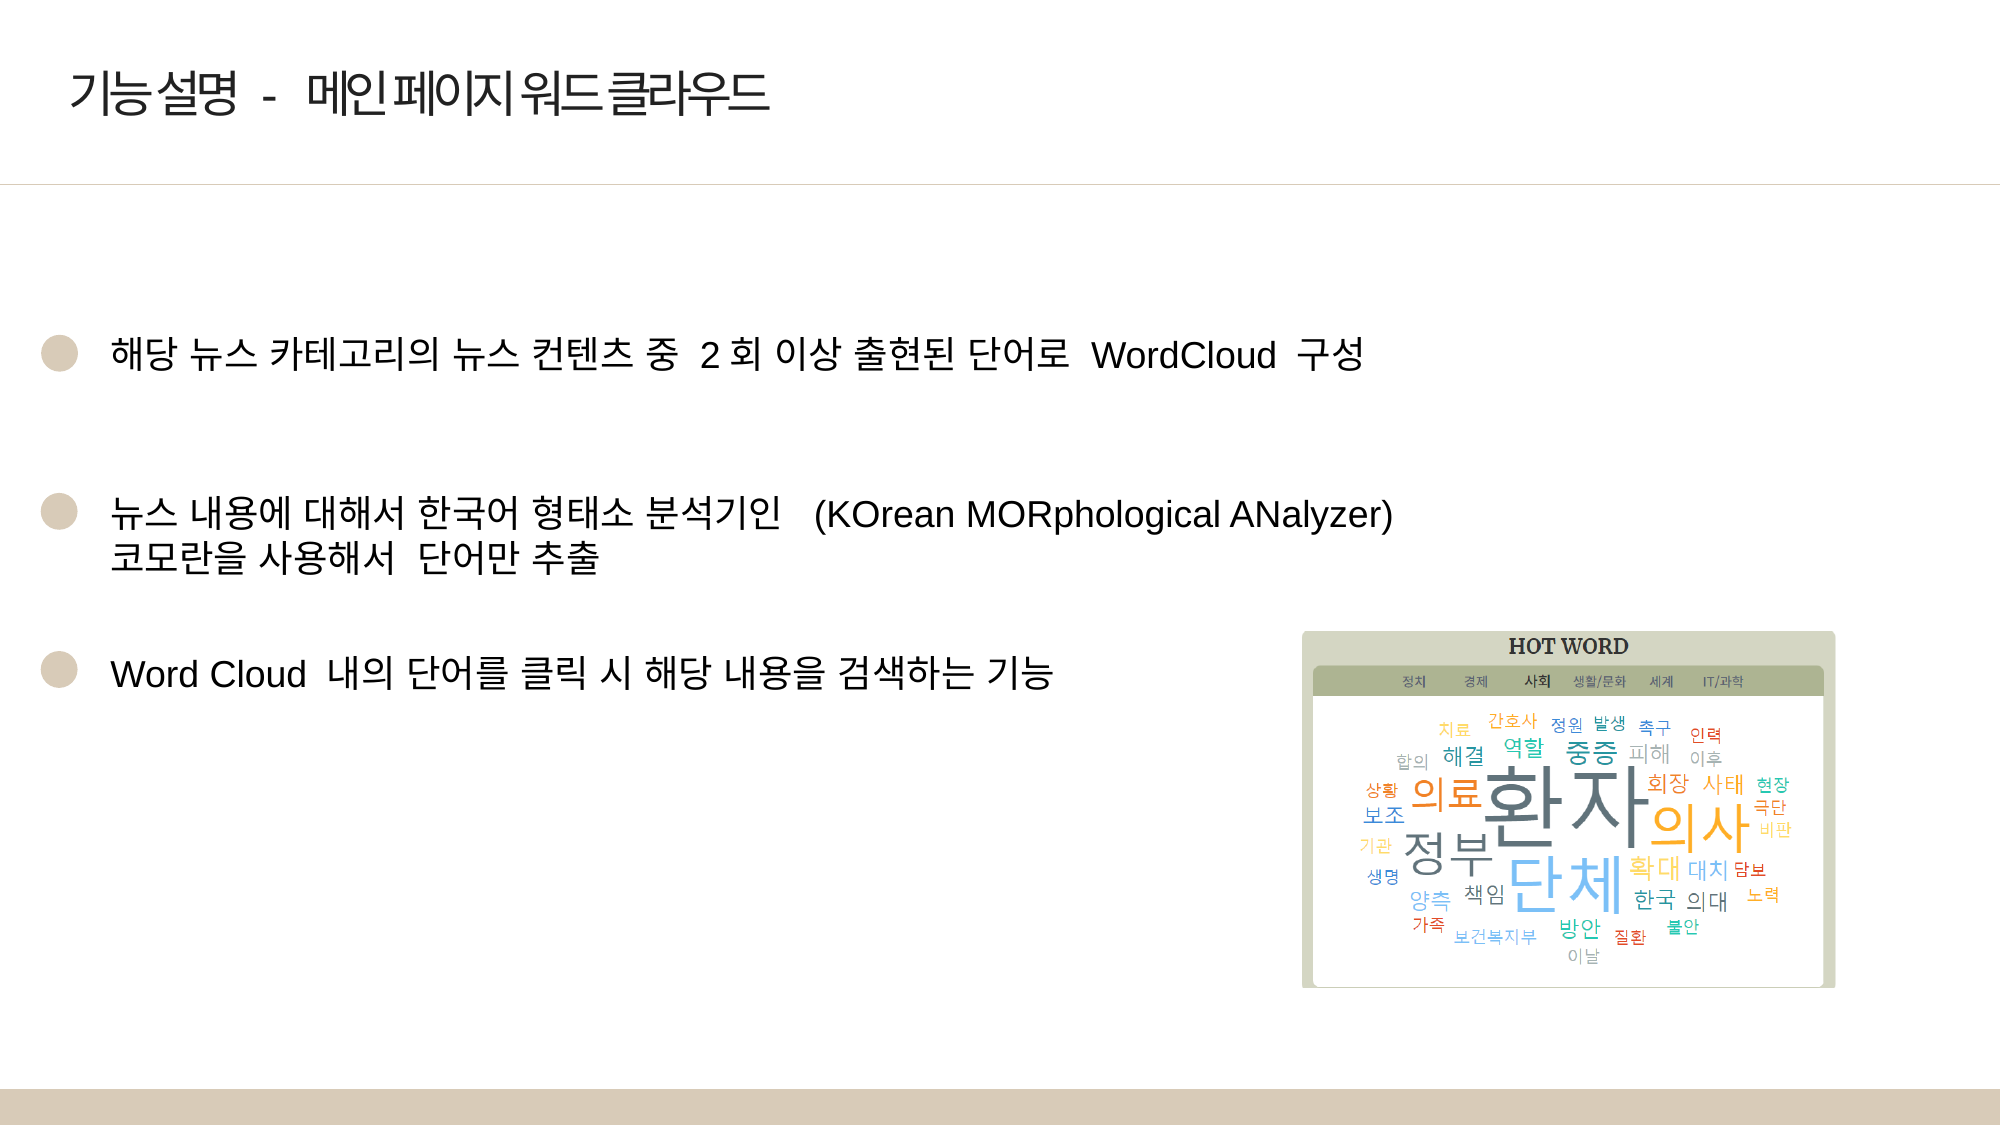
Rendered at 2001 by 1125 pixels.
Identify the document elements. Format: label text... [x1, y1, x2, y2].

text_box 뉴스 내용에 대해서 한국어 형태소 분석기인 (KOrean MORphological ANalyzer) 코모란을 사용해서 단어만 추출 [95, 482, 1488, 588]
text_box 해당 뉴스 카테고리의 뉴스 컨텐츠 중 2회 이상 출현된 단어로 WordCloud 구성 [95, 323, 1449, 383]
text_box Word Cloud 내의 단어를 클릭 시 해당 내용을 검색하는 기능 [95, 642, 1195, 702]
text_box [40, 651, 78, 688]
text_box [41, 334, 78, 372]
picture [1300, 631, 1840, 989]
text_box 기능 설명 - 메인 페이지 워드 클라우드 [53, 55, 787, 130]
text_box [40, 492, 78, 530]
text_box [0, 1089, 2000, 1125]
